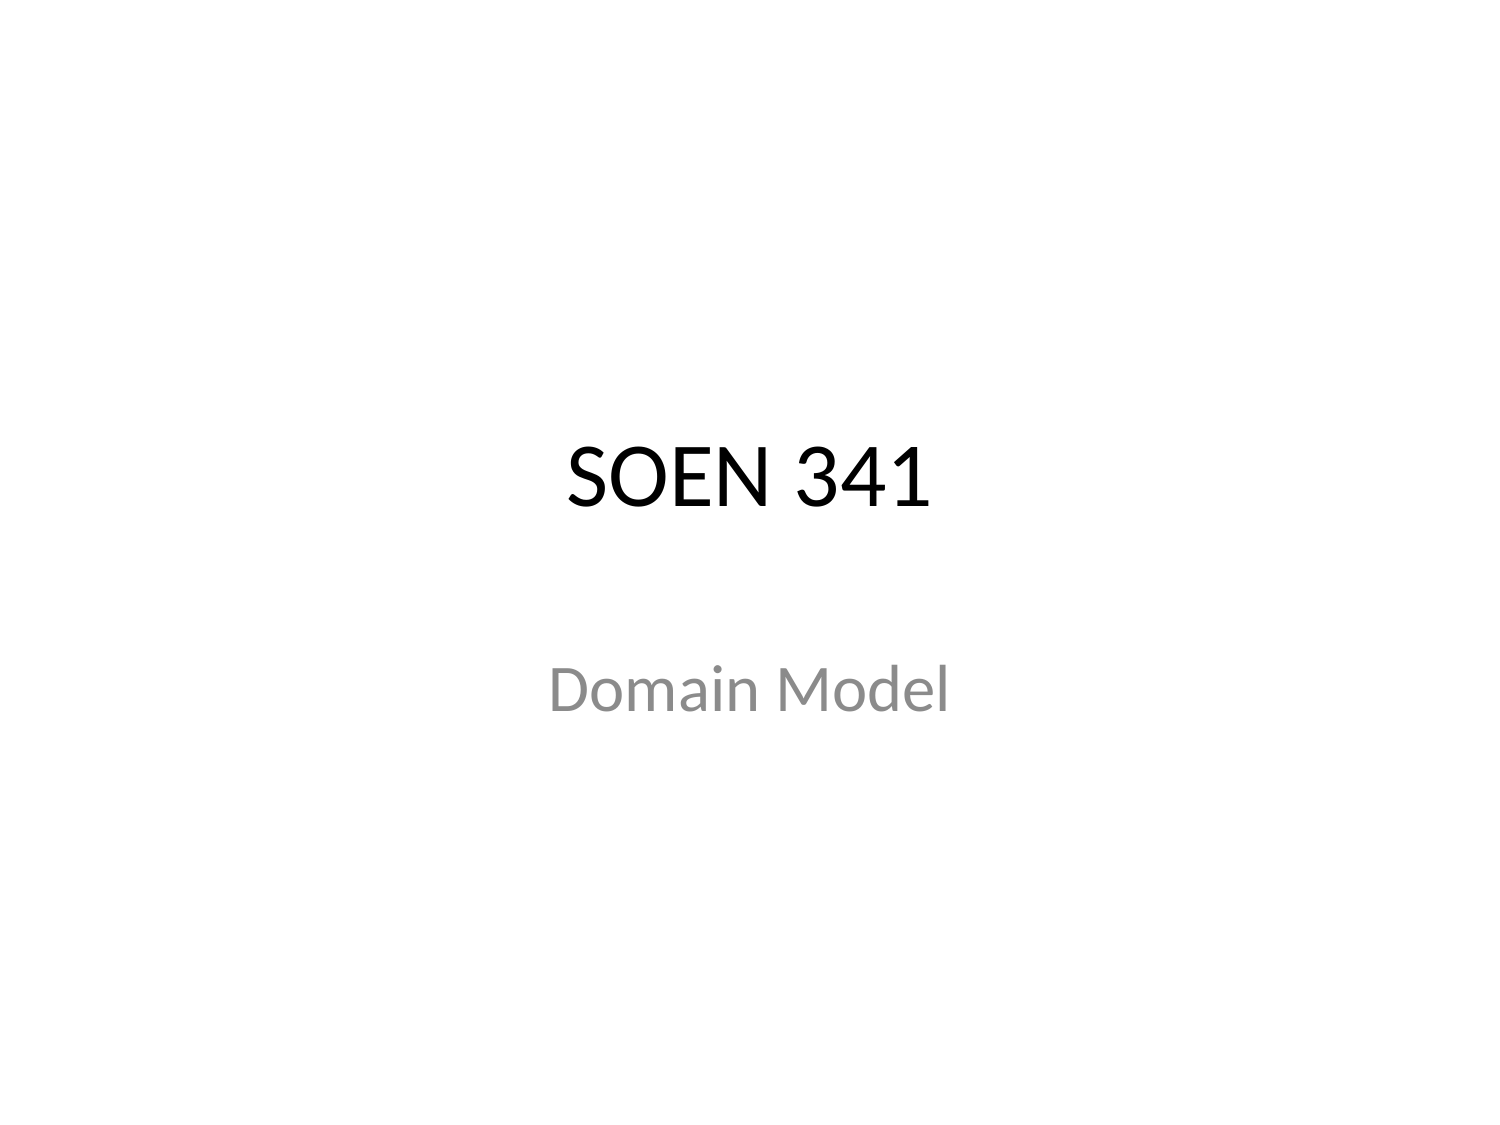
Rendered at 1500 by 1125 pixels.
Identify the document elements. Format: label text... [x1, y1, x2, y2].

title SOEN 341 [112, 349, 1388, 591]
subtitle Domain Model [225, 637, 1275, 925]
